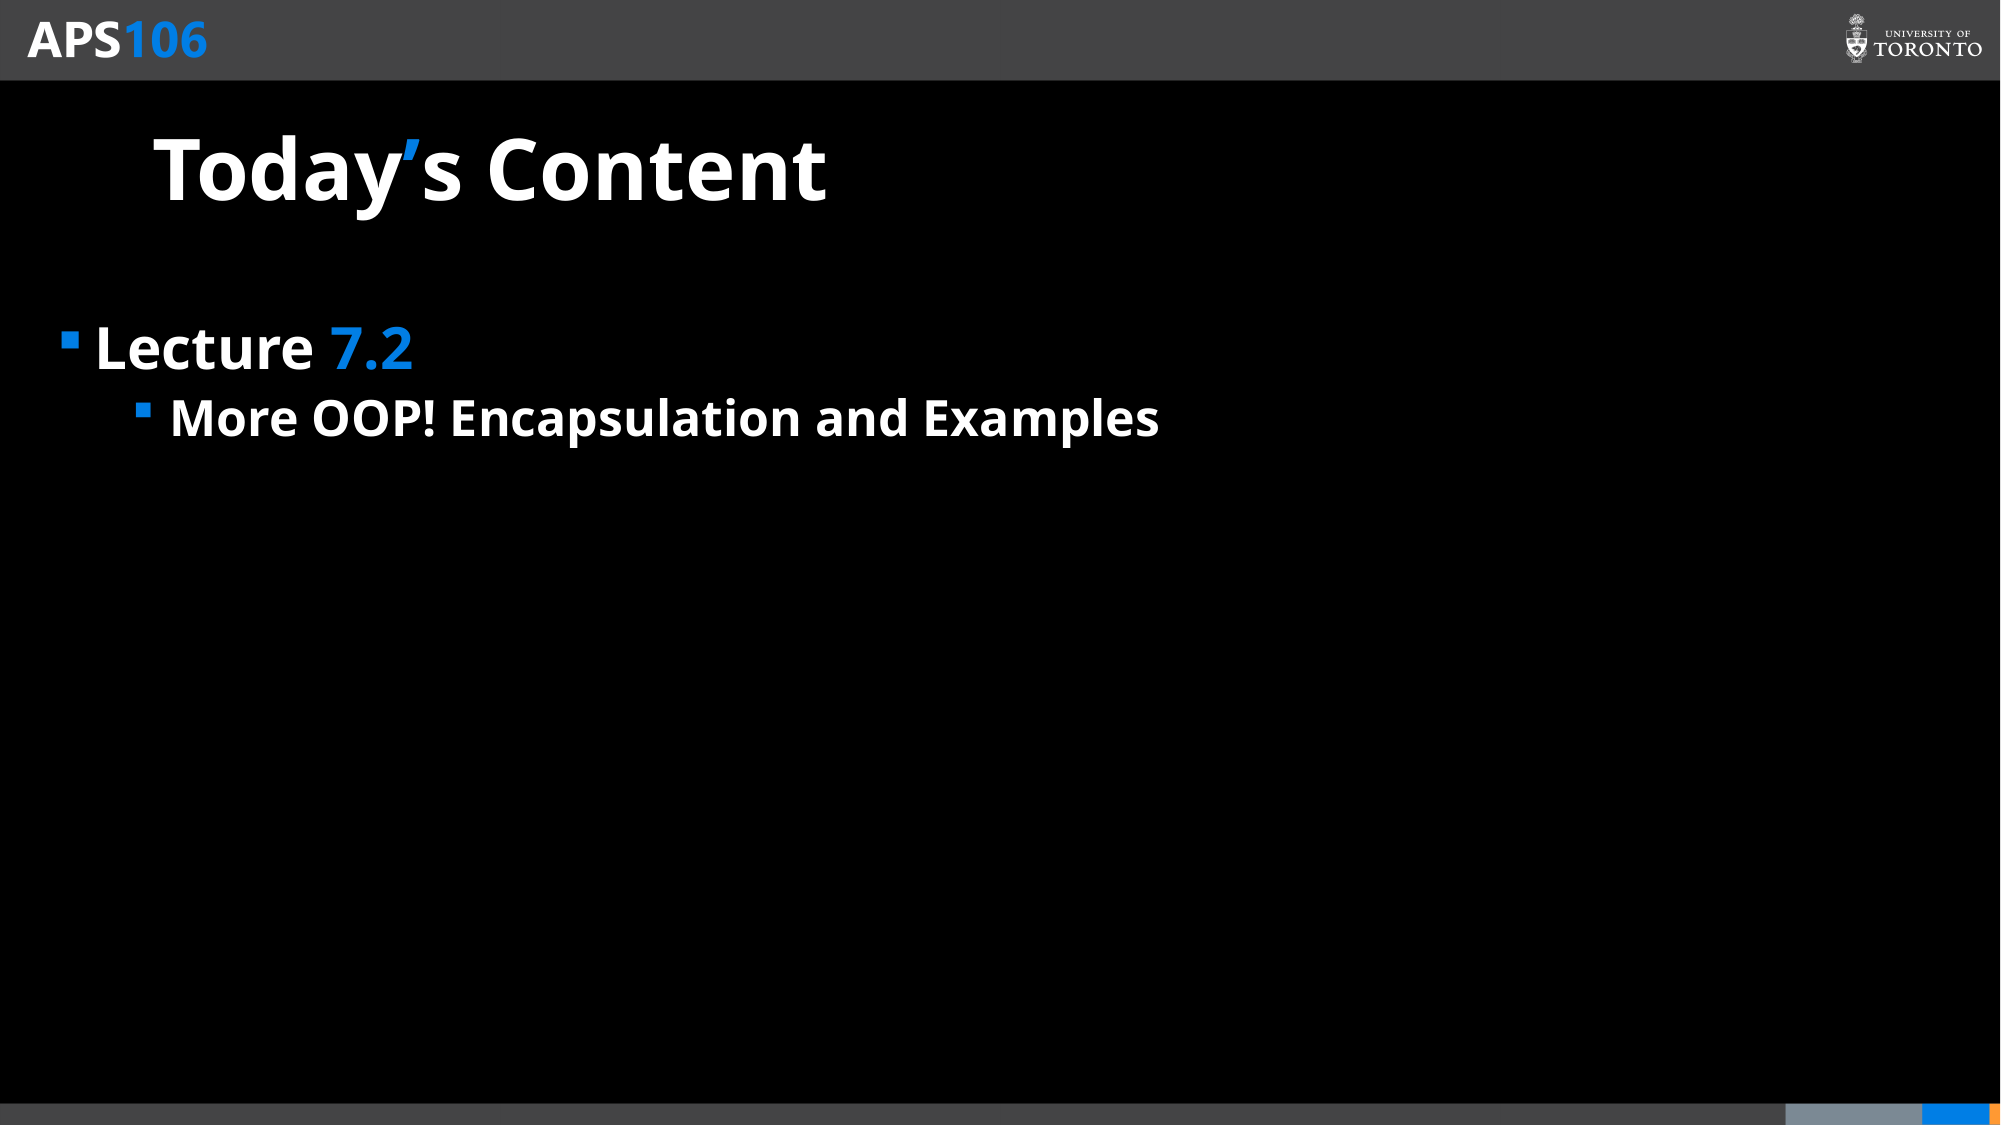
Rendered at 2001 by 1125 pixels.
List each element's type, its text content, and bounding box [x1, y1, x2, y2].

list Lecture 7.2 More OOP! Encapsulation and Examples [41, 312, 1190, 931]
picture [0, 0, 2001, 1125]
title Today’s Content [137, 119, 1863, 227]
